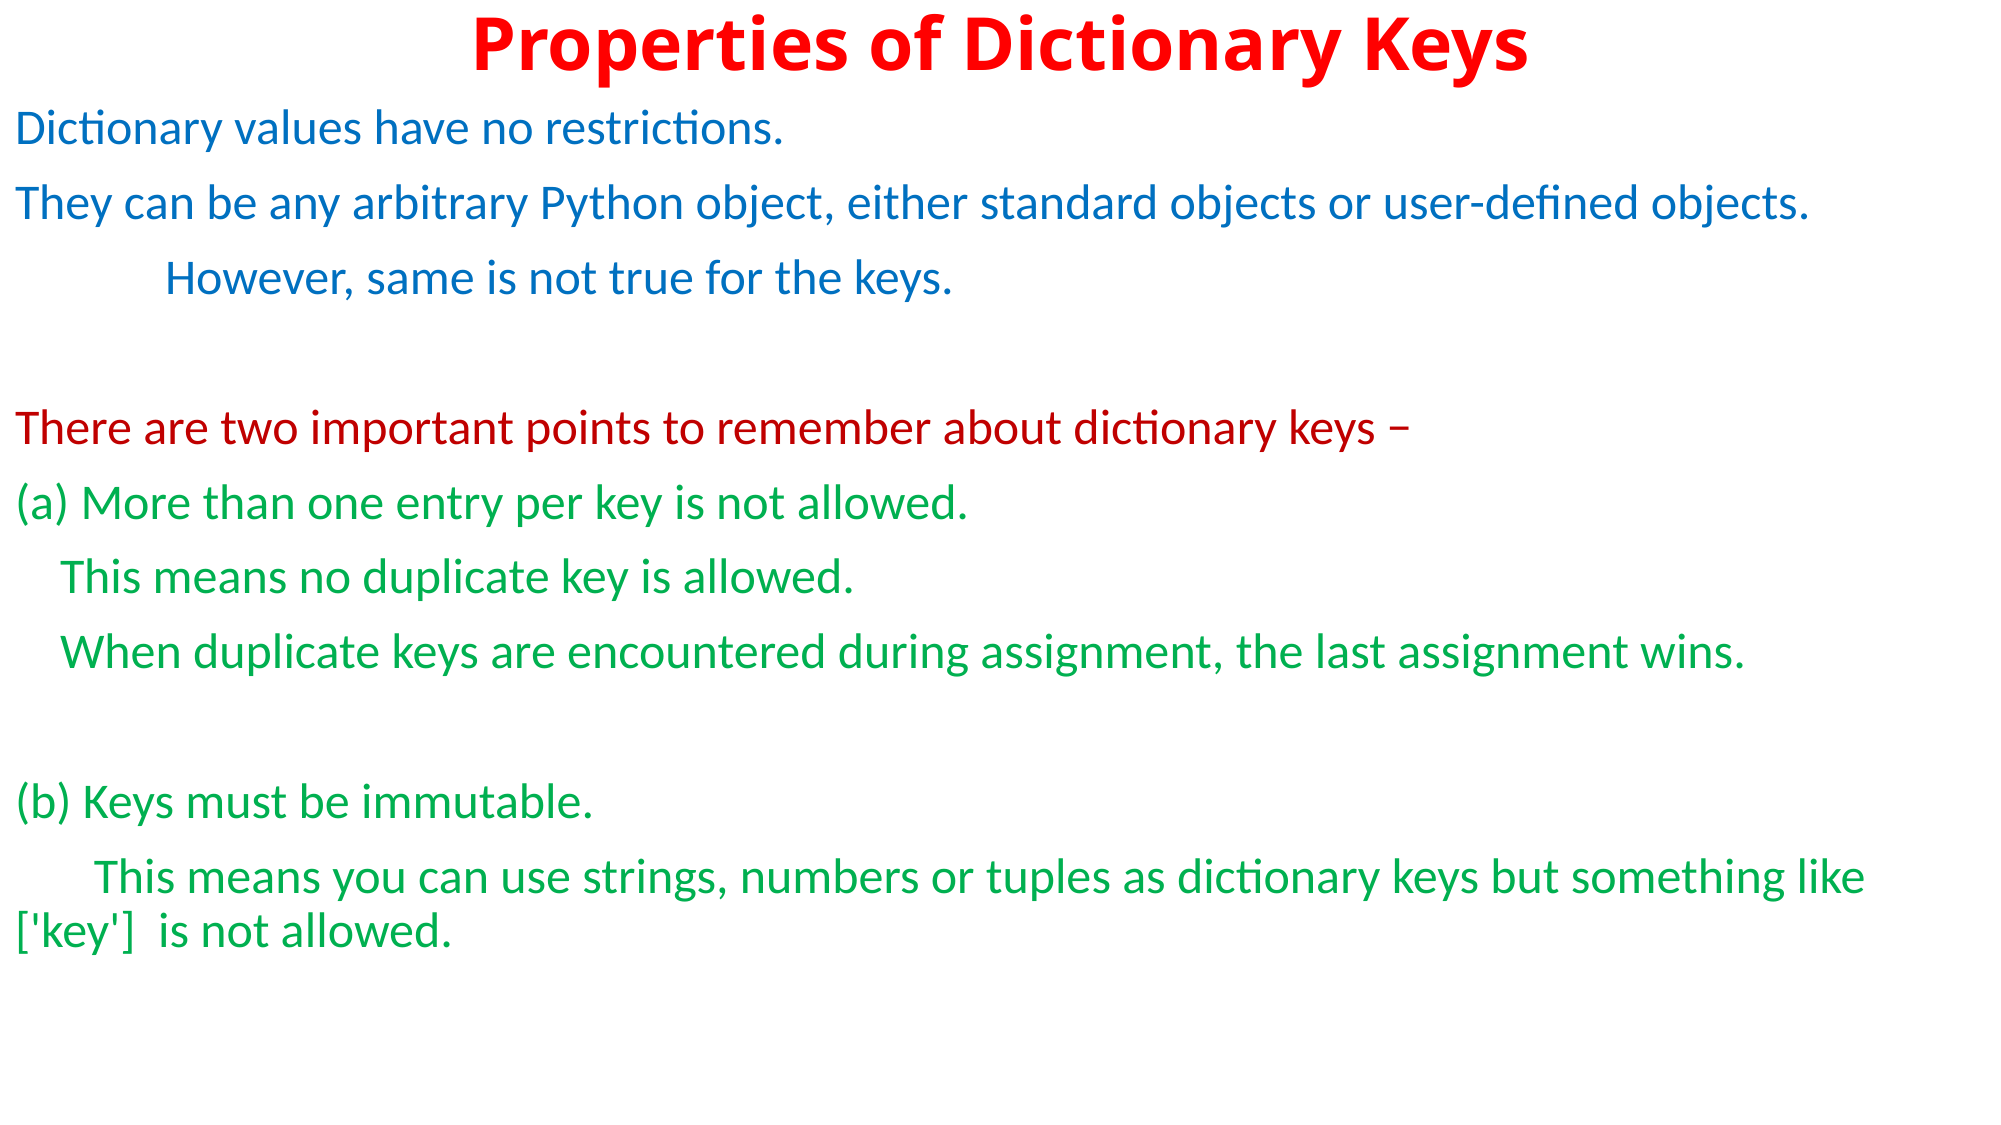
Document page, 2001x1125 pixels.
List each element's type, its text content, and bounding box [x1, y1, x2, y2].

list Dictionary values have no restrictions. They can be any arbitrary Python object, either standard objects or user-defined objects. However, same is not true for the keys. There are two important points to remember about dictionary keys − (a) More than one entry per key is not allowed. This means no duplicate key is allowed. When duplicate keys are encountered during assignment, the last assignment wins. (b) Keys must be immutable. This means you can use strings, numbers or tuples as dictionary keys but something like ['key'] is not allowed. [0, 94, 2000, 1125]
title Properties of Dictionary Keys [0, 0, 2000, 94]
